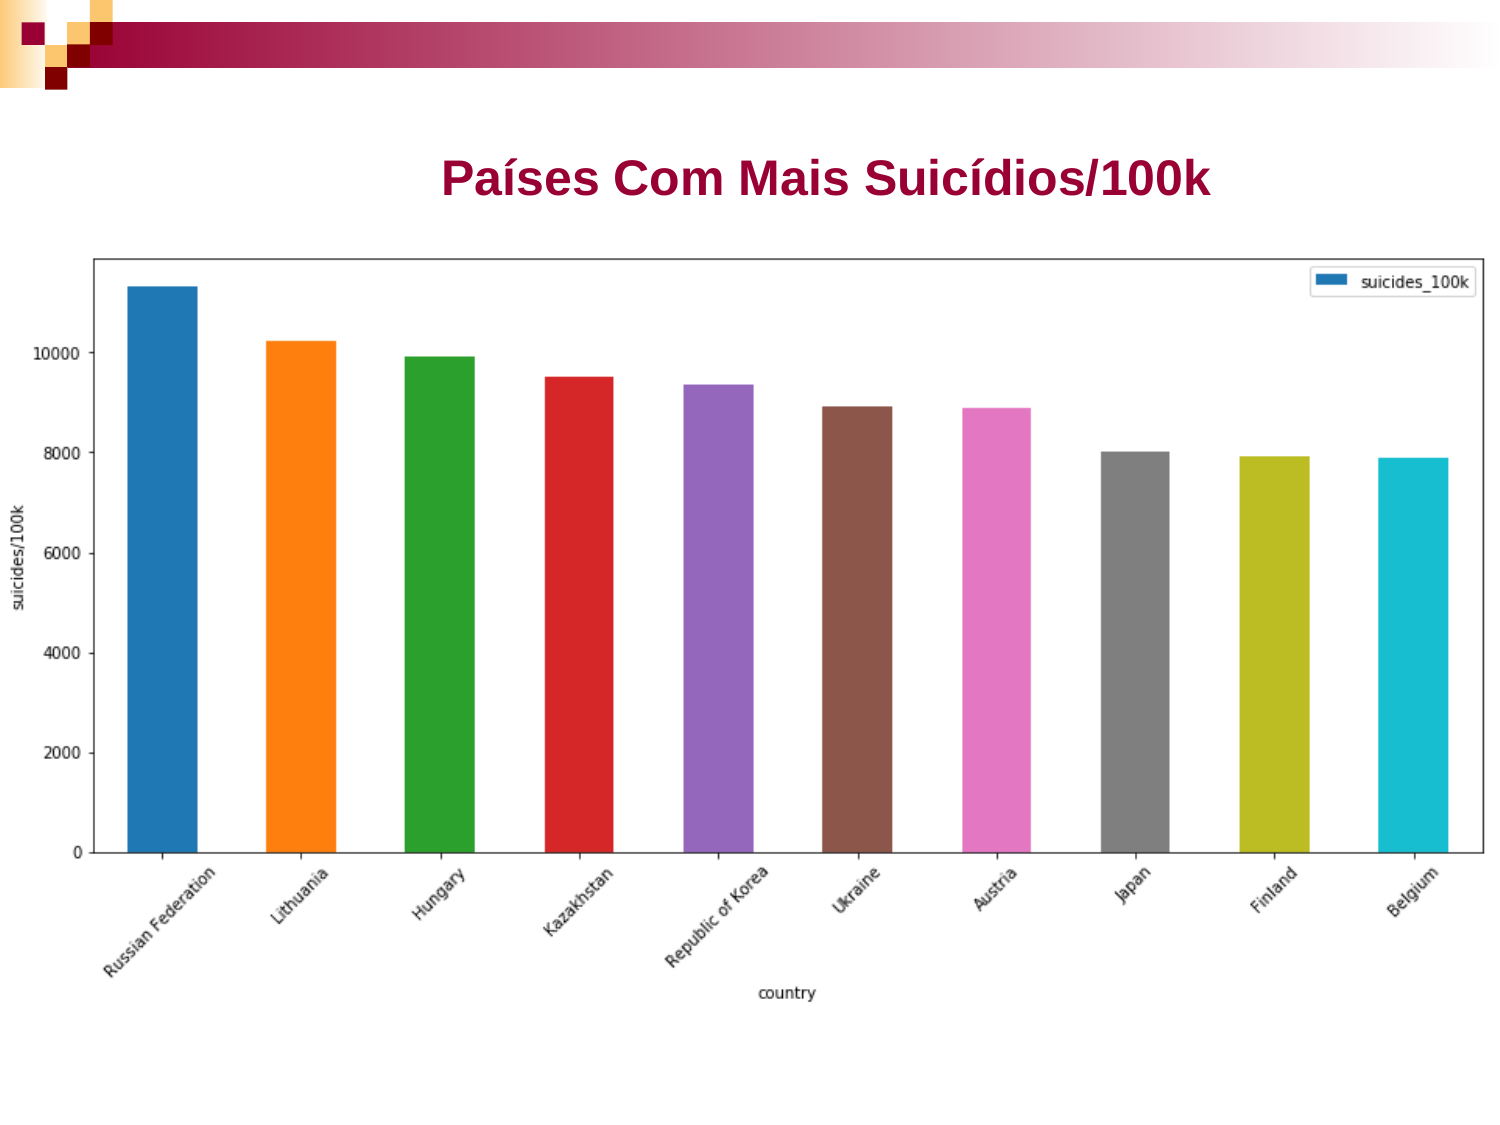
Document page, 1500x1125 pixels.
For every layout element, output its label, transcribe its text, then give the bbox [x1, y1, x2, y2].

picture [0, 243, 1500, 1014]
text_box Países Com Mais Suicídios/100k [265, 78, 1388, 241]
